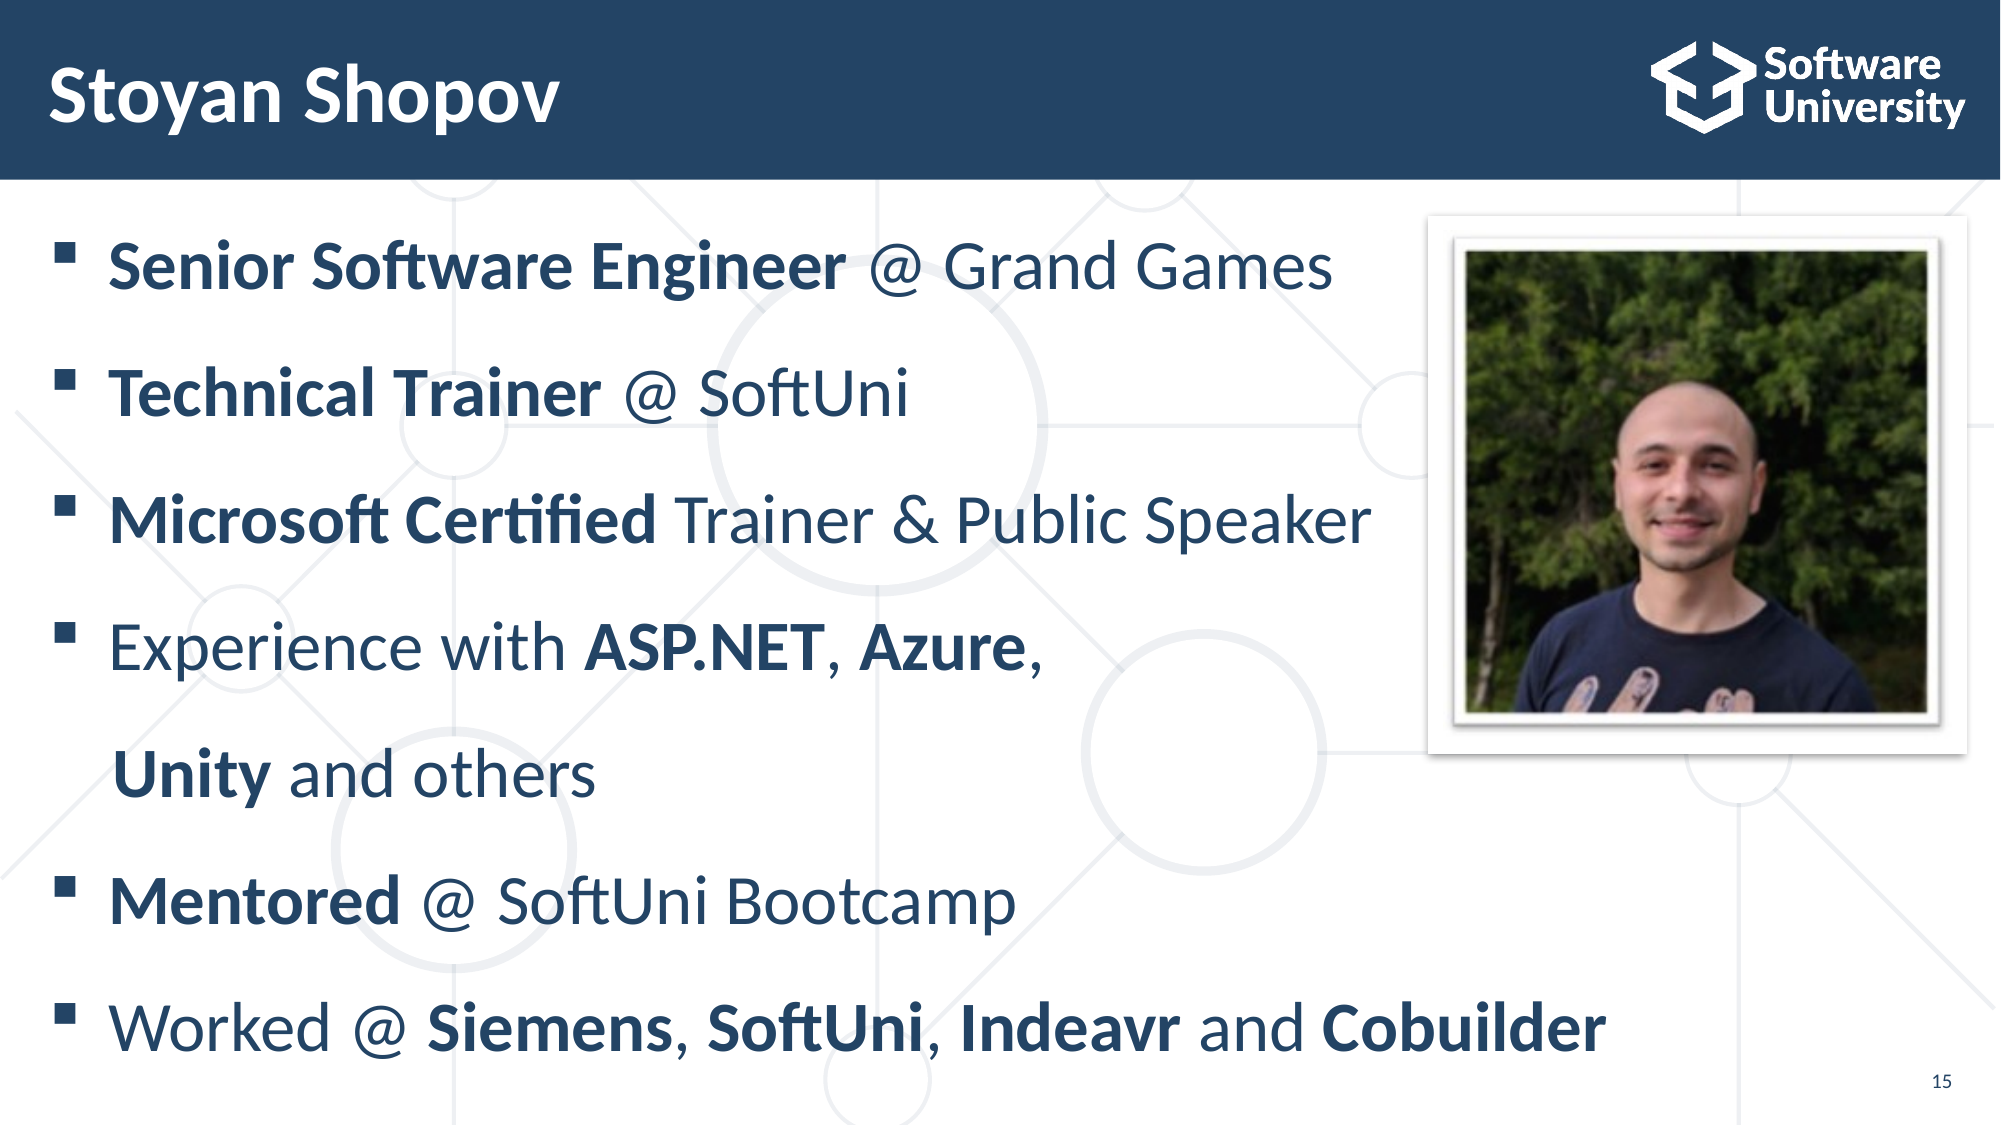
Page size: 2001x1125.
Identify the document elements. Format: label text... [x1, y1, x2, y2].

list Senior Software Engineer @ Grand Games Technical Тrainer @ SoftUni Microsoft Certified Trainer & Public Speaker Experience with ASP.NET, Azure, Unity and others Mentored @ SoftUni Bootcamp Worked @ Siemens, SoftUni, Indeavr and Cobuilder [31, 196, 1970, 1104]
picture [1442, 230, 1953, 740]
picture [1651, 41, 1966, 134]
title Stoyan Shopov [31, 16, 1625, 162]
